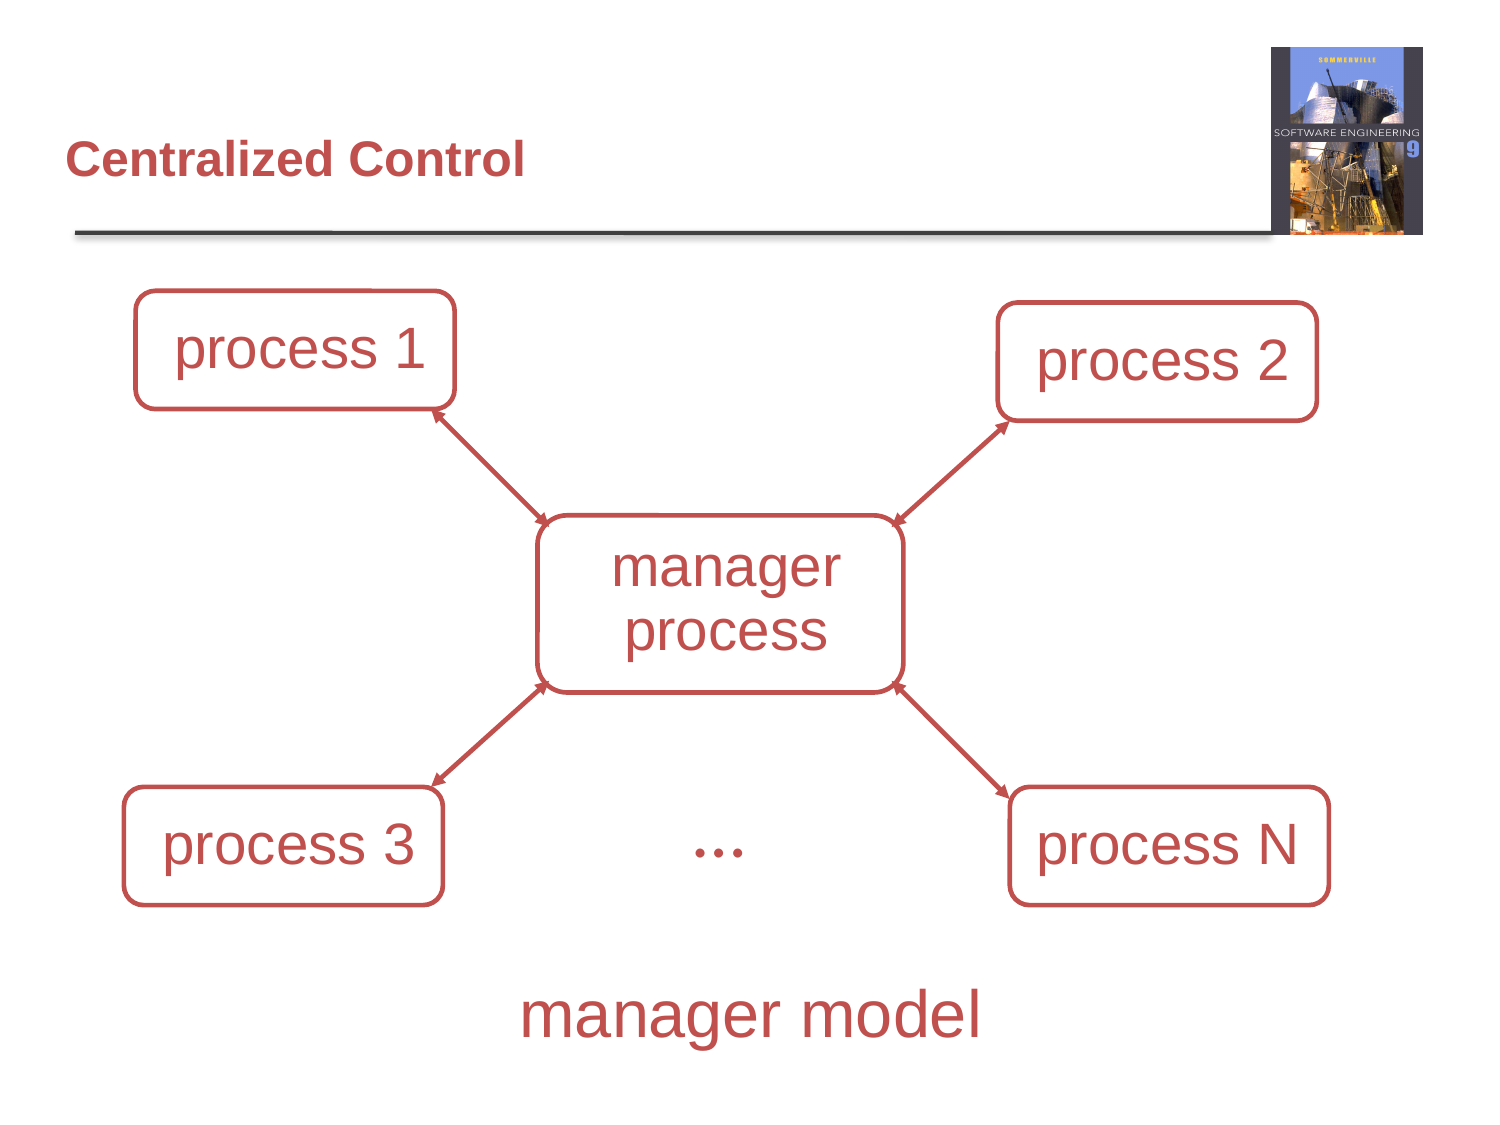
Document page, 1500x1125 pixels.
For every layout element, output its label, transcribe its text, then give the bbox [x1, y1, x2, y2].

text_box [430, 680, 550, 787]
text_box [891, 680, 1010, 799]
text_box process N [1021, 798, 1329, 884]
text_box process 2 [1021, 314, 1329, 400]
text_box [430, 408, 550, 528]
text_box manager model [504, 962, 998, 1059]
text_box [997, 302, 1317, 421]
text_box [537, 515, 904, 693]
text_box [1009, 786, 1329, 906]
text_box [123, 786, 443, 906]
text_box process 3 [147, 798, 455, 884]
text_box [891, 420, 1010, 528]
text_box … [678, 774, 761, 881]
text_box [135, 290, 455, 410]
text_box process 1 [159, 302, 467, 388]
text_box manager process [572, 550, 881, 666]
title Centralized Control [49, 62, 1451, 251]
picture [1271, 47, 1423, 62]
